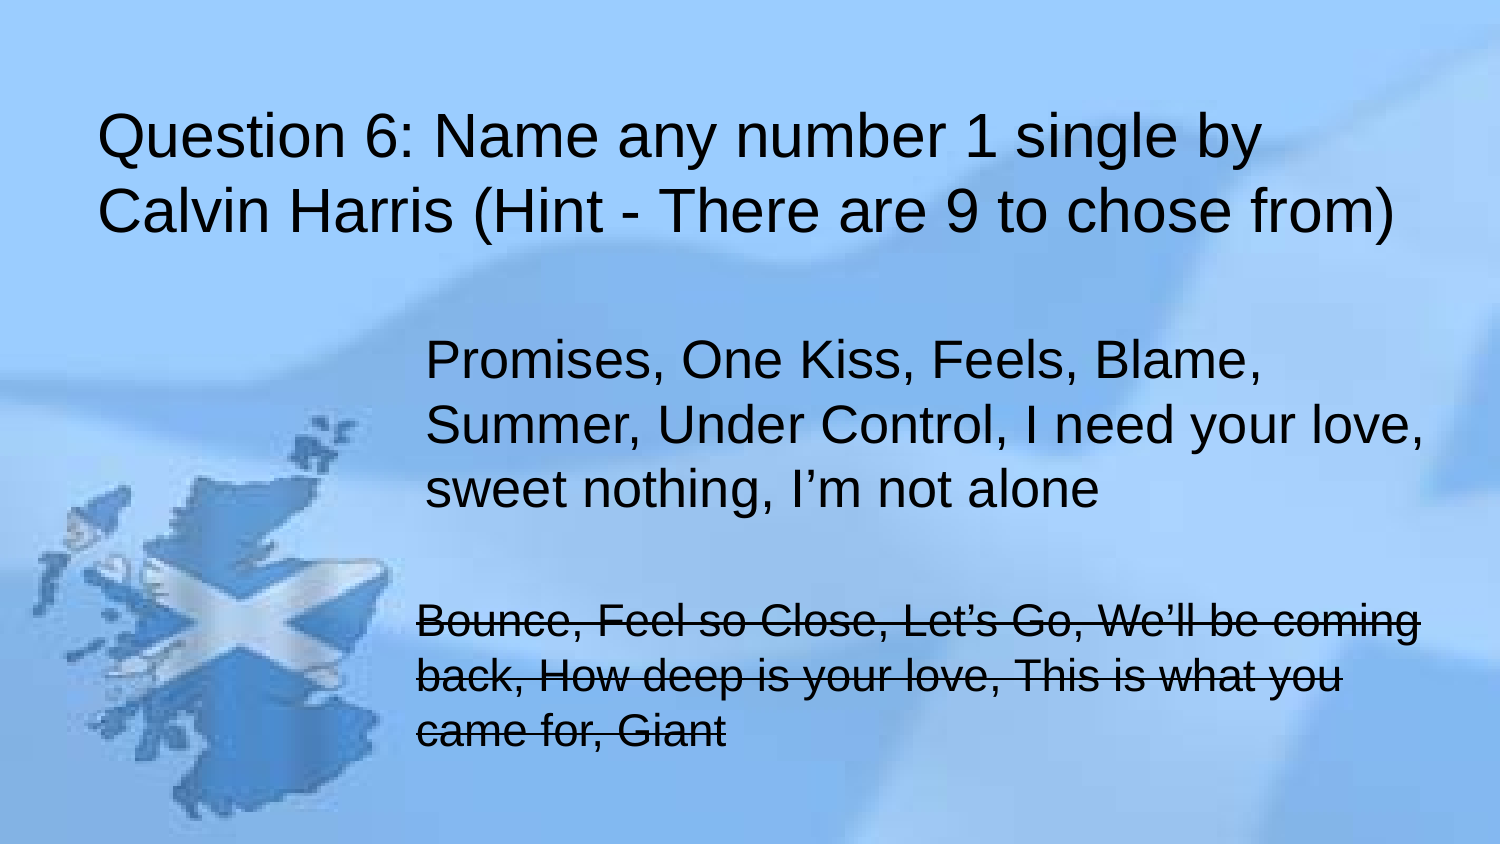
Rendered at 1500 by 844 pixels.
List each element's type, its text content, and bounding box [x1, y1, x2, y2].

picture [0, 0, 1500, 844]
text_box Question 6: Name any number 1 single by Calvin Harris (Hint - There are 9 to chose from) [82, 79, 1440, 675]
text_box Bounce, Feel so Close, Let’s Go, We’ll be coming back, How deep is your love, This is what you came for, Giant [400, 576, 1440, 841]
text_box Promises, One Kiss, Feels, Blame, Summer, Under Control, I need your love, sweet nothing, I’m not alone [410, 308, 1451, 534]
